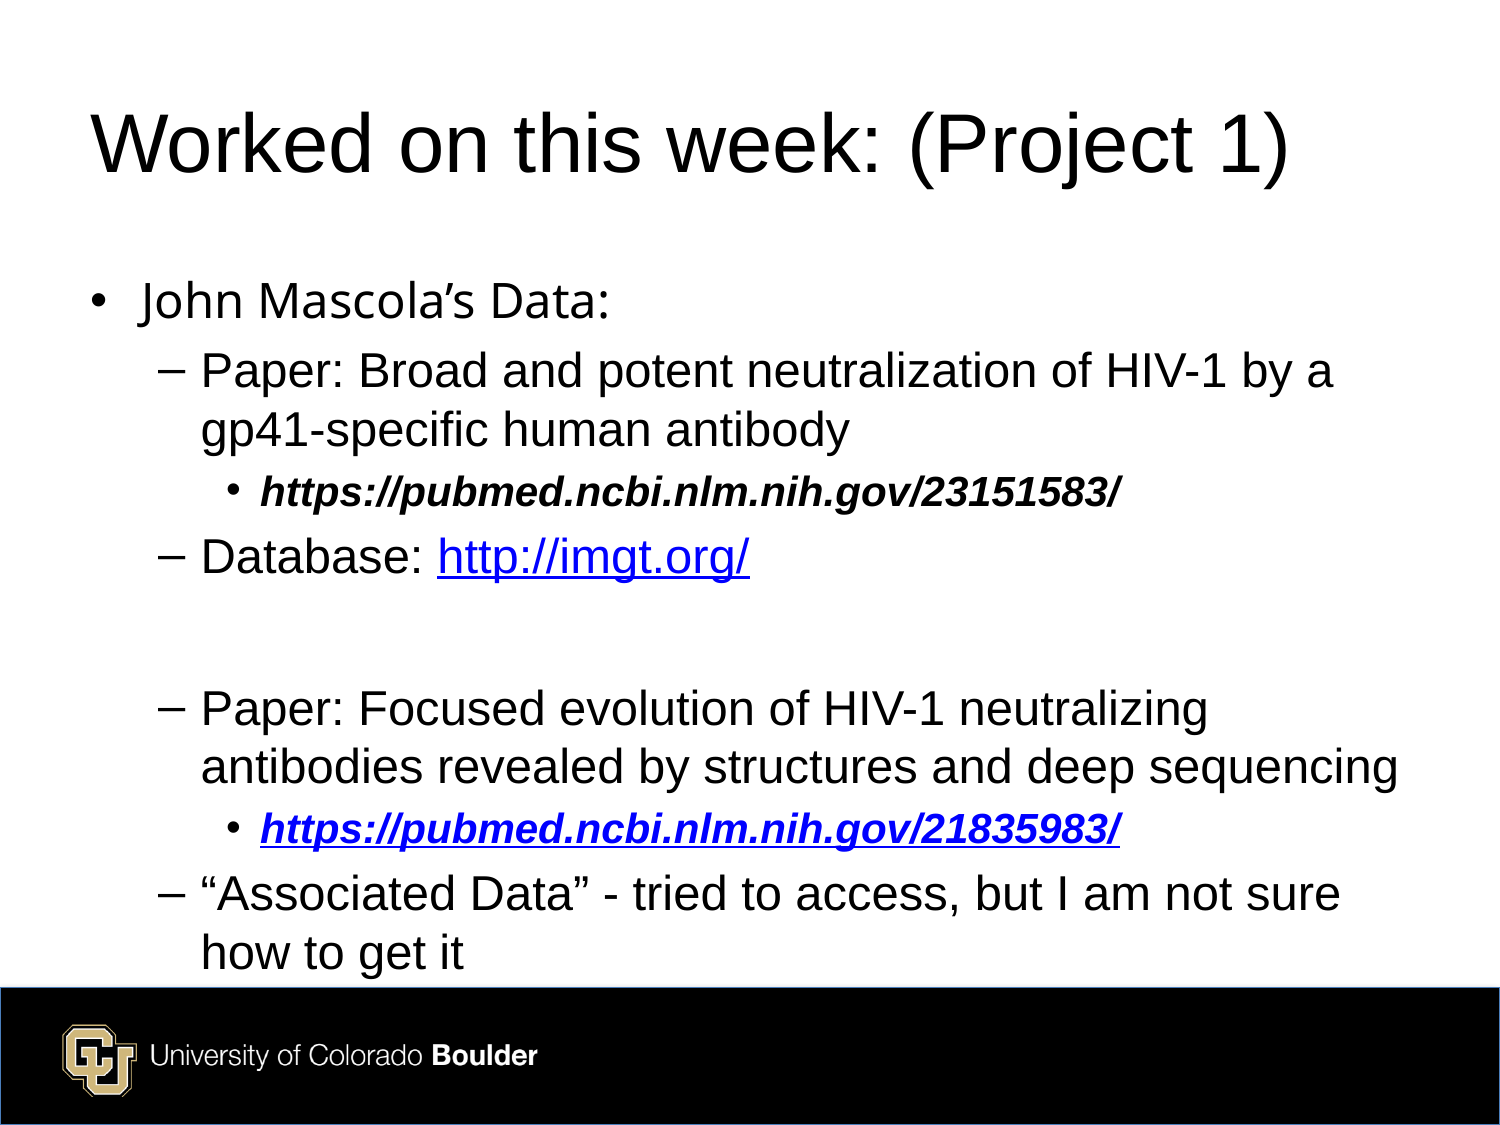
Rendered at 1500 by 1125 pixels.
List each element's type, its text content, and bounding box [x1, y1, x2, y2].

title Worked on this week: (Project 1) [75, 45, 1425, 233]
list John Mascola’s Data: Paper: Broad and potent neutralization of HIV-1 by a gp41-specific human antibody https://pubmed.ncbi.nlm.nih.gov/23151583/ Database: http://imgt.org/ Paper: Focused evolution of HIV-1 neutralizing antibodies revealed by structures and deep sequencing https://pubmed.ncbi.nlm.nih.gov/21835983/ “Associated Data” - tried to access, but I am not sure how to get it [75, 262, 1425, 1005]
